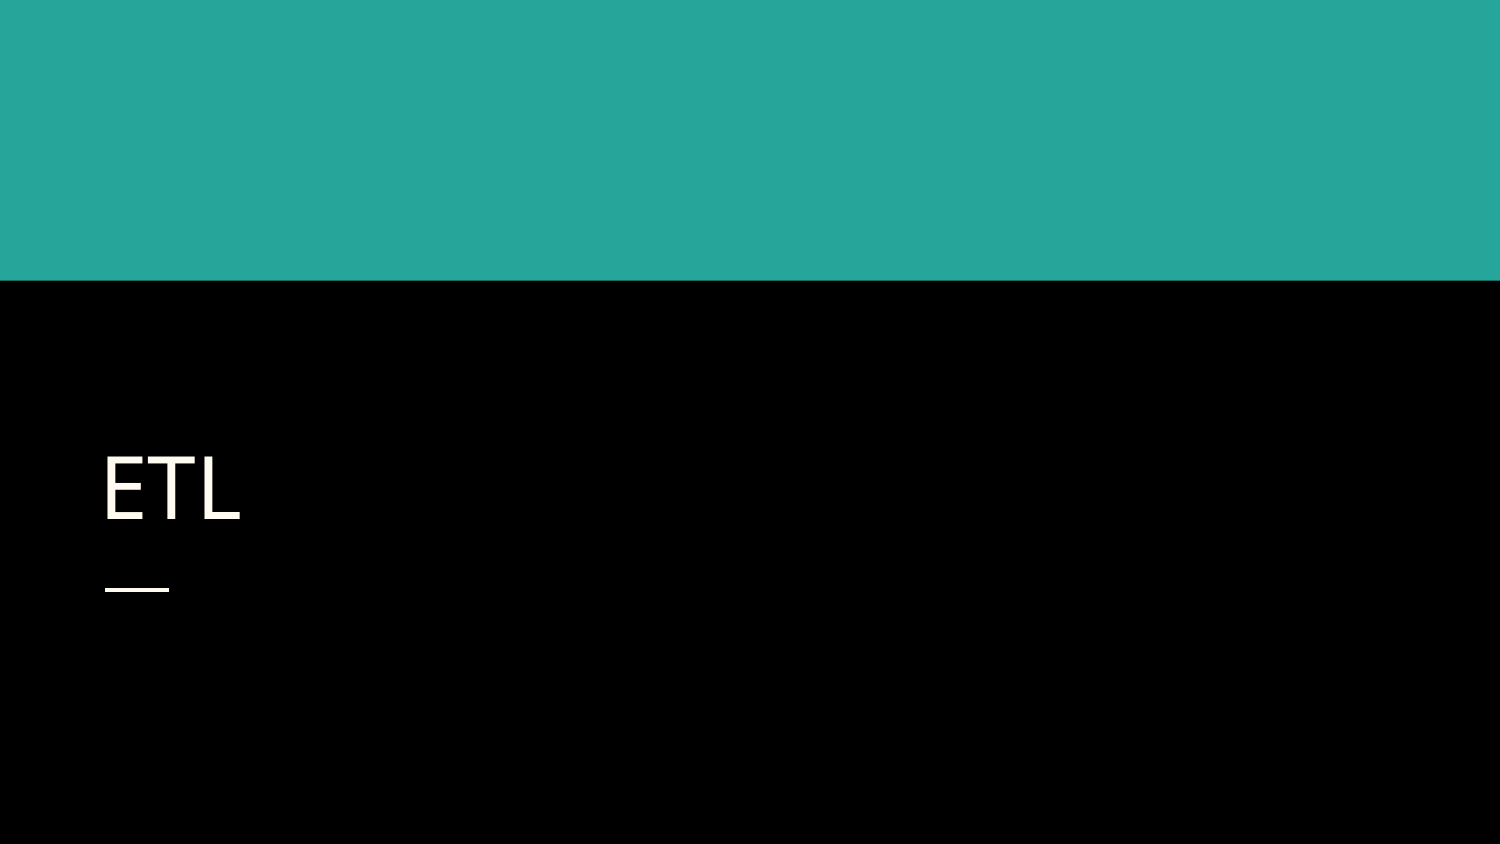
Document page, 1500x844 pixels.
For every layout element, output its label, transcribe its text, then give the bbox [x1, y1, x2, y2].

title ETL [84, 310, 1416, 561]
